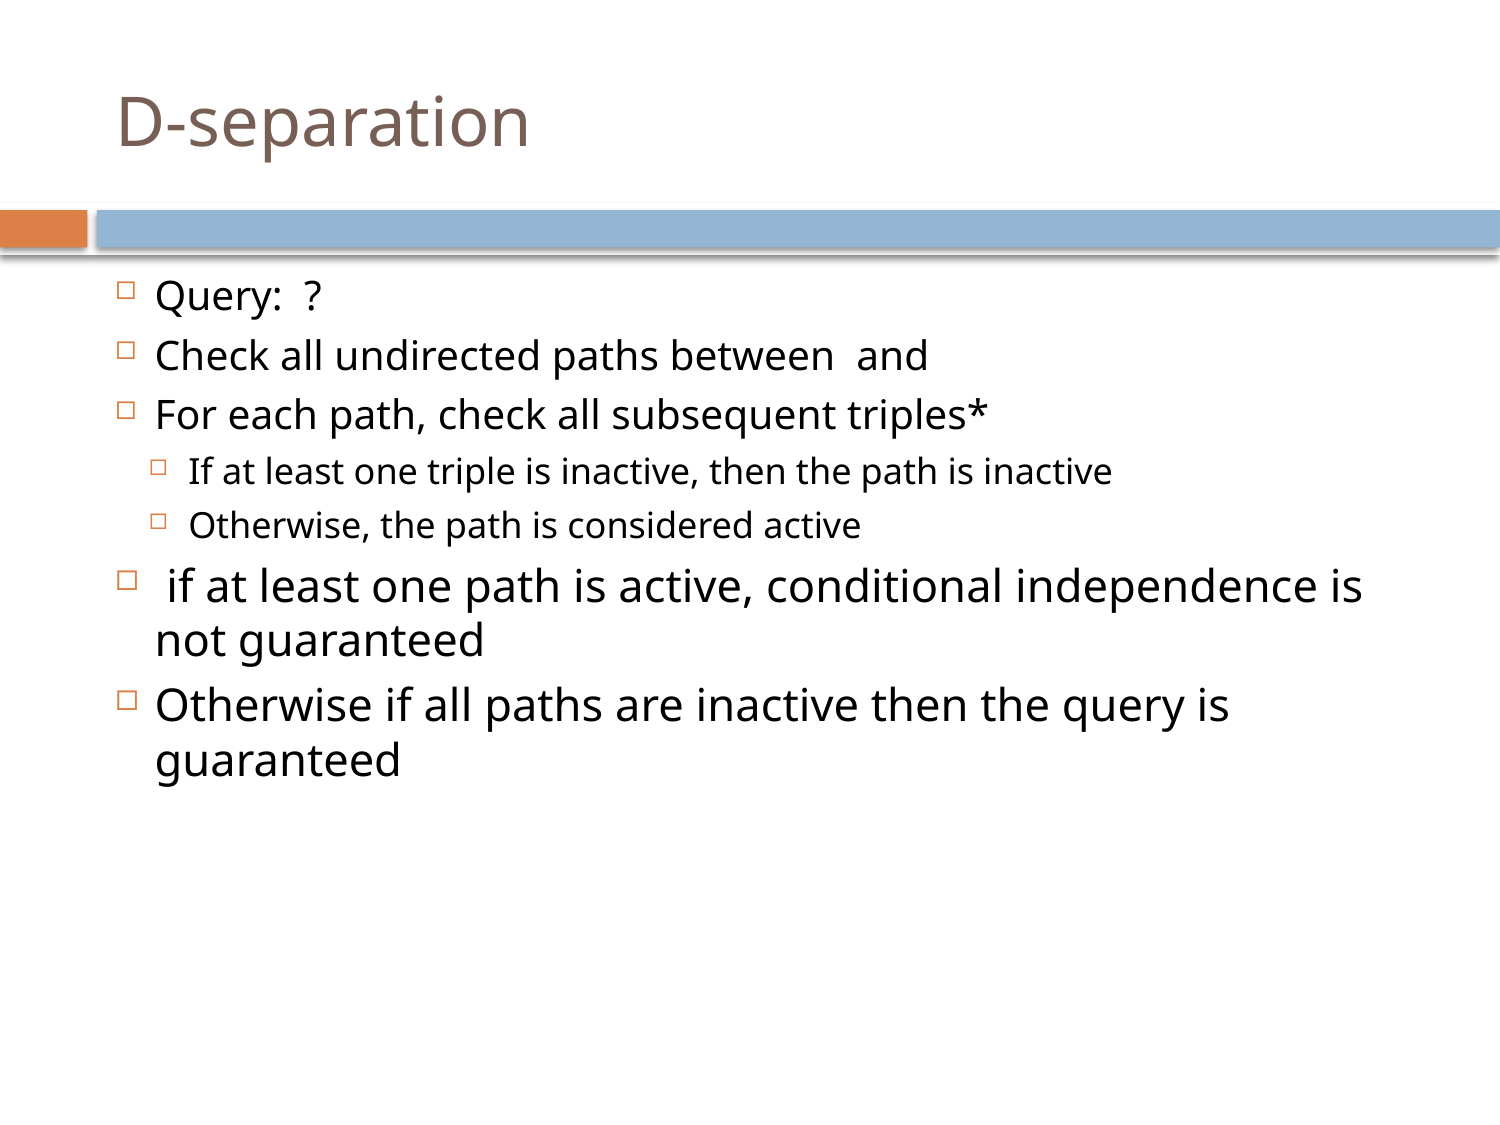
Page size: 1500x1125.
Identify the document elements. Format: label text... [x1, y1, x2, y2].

title D-separation [100, 37, 1438, 200]
